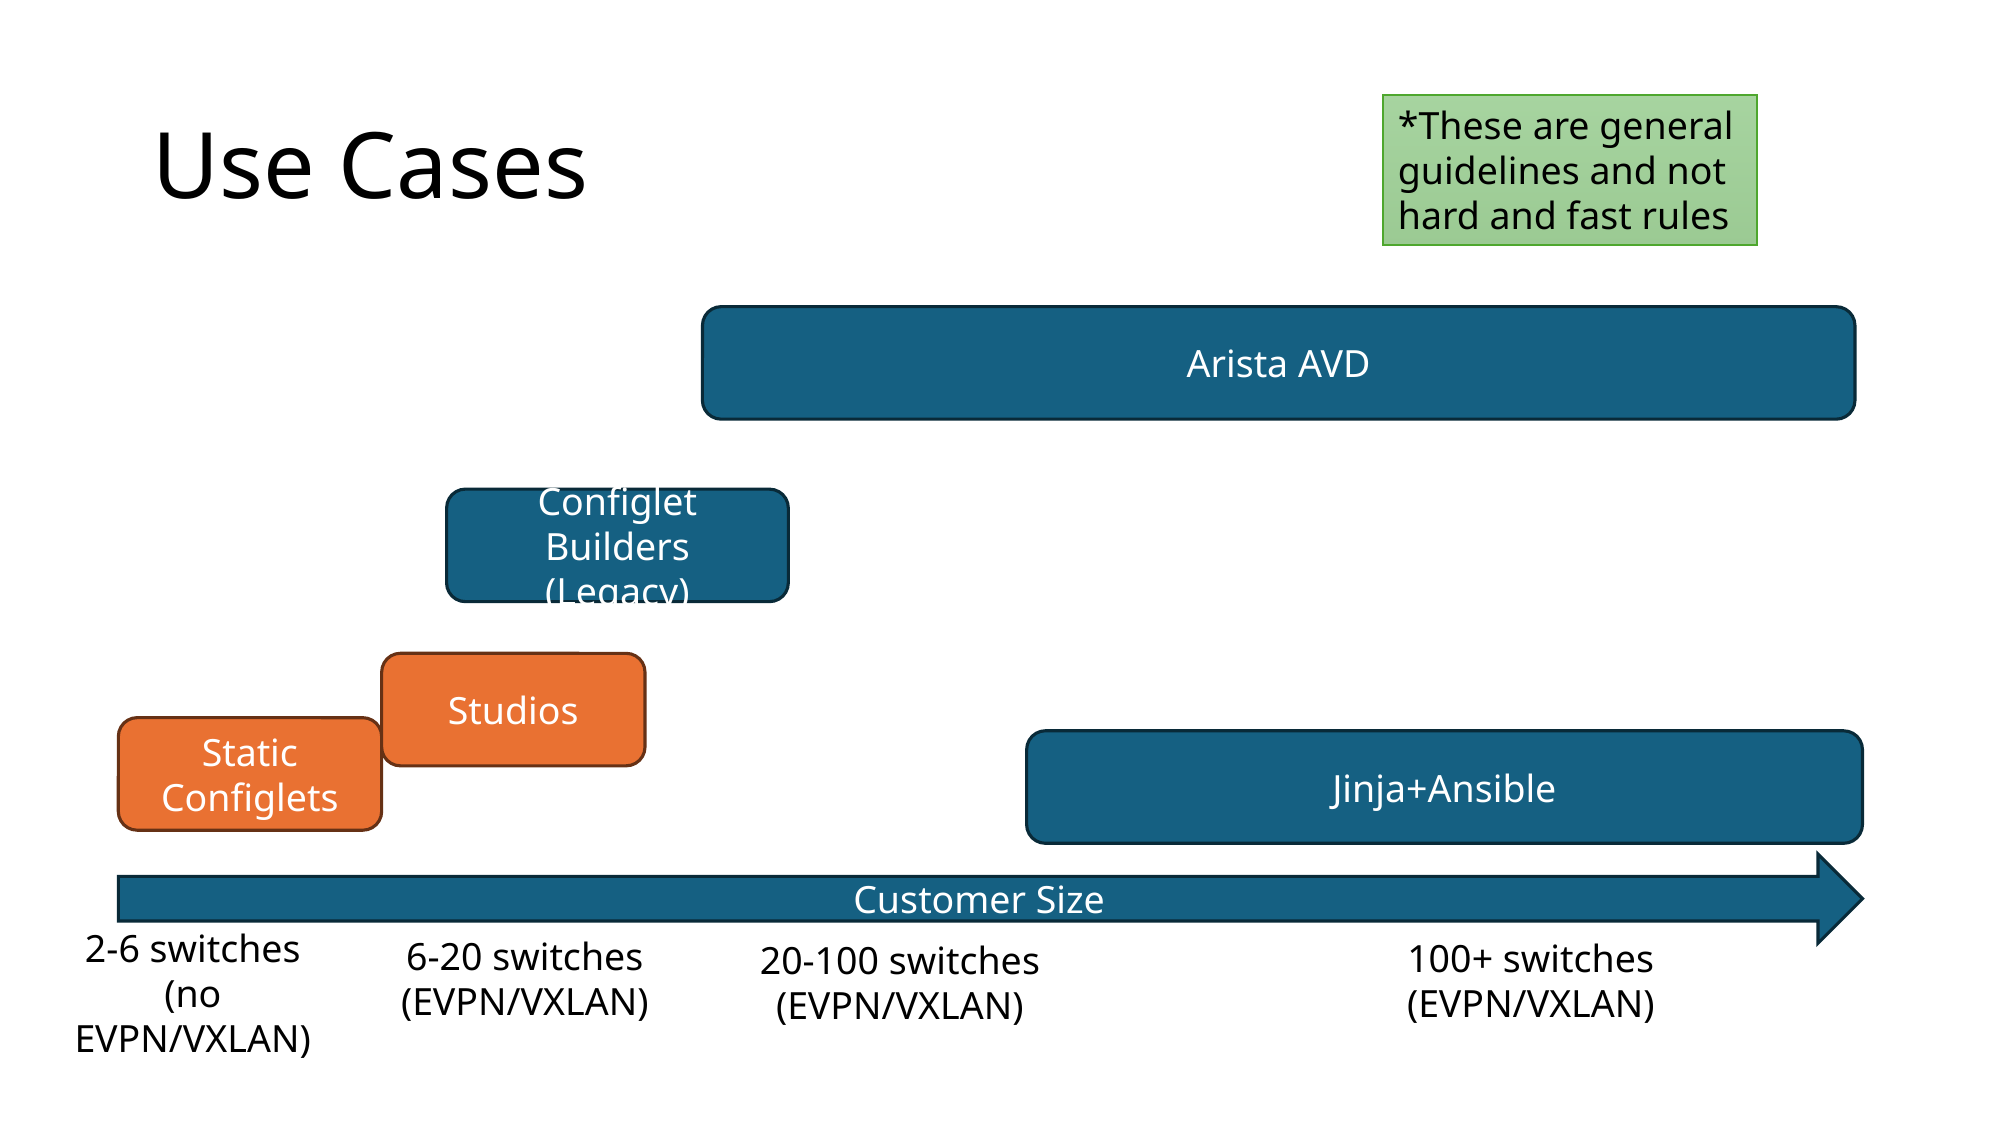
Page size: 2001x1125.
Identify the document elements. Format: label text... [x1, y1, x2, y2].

text_box 6-20 switches (EVPN/VXLAN) [362, 925, 687, 1031]
text_box 2-6 switches (no EVPN/VXLAN) [30, 917, 355, 1068]
text_box Static Configlets [116, 716, 384, 832]
text_box Customer Size [116, 850, 1865, 948]
text_box Studios [380, 651, 647, 768]
text_box Configlet Builders (Legacy) [445, 487, 790, 604]
text_box Jinja+Ansible [1025, 729, 1865, 845]
text_box *These are general guidelines and not hard and fast rules [1382, 94, 1758, 246]
text_box 100+ switches (EVPN/VXLAN) [1368, 927, 1693, 1033]
text_box 20-100 switches (EVPN/VXLAN) [737, 929, 1062, 1035]
title Use Cases [137, 59, 1863, 278]
text_box Arista AVD [700, 305, 1857, 421]
